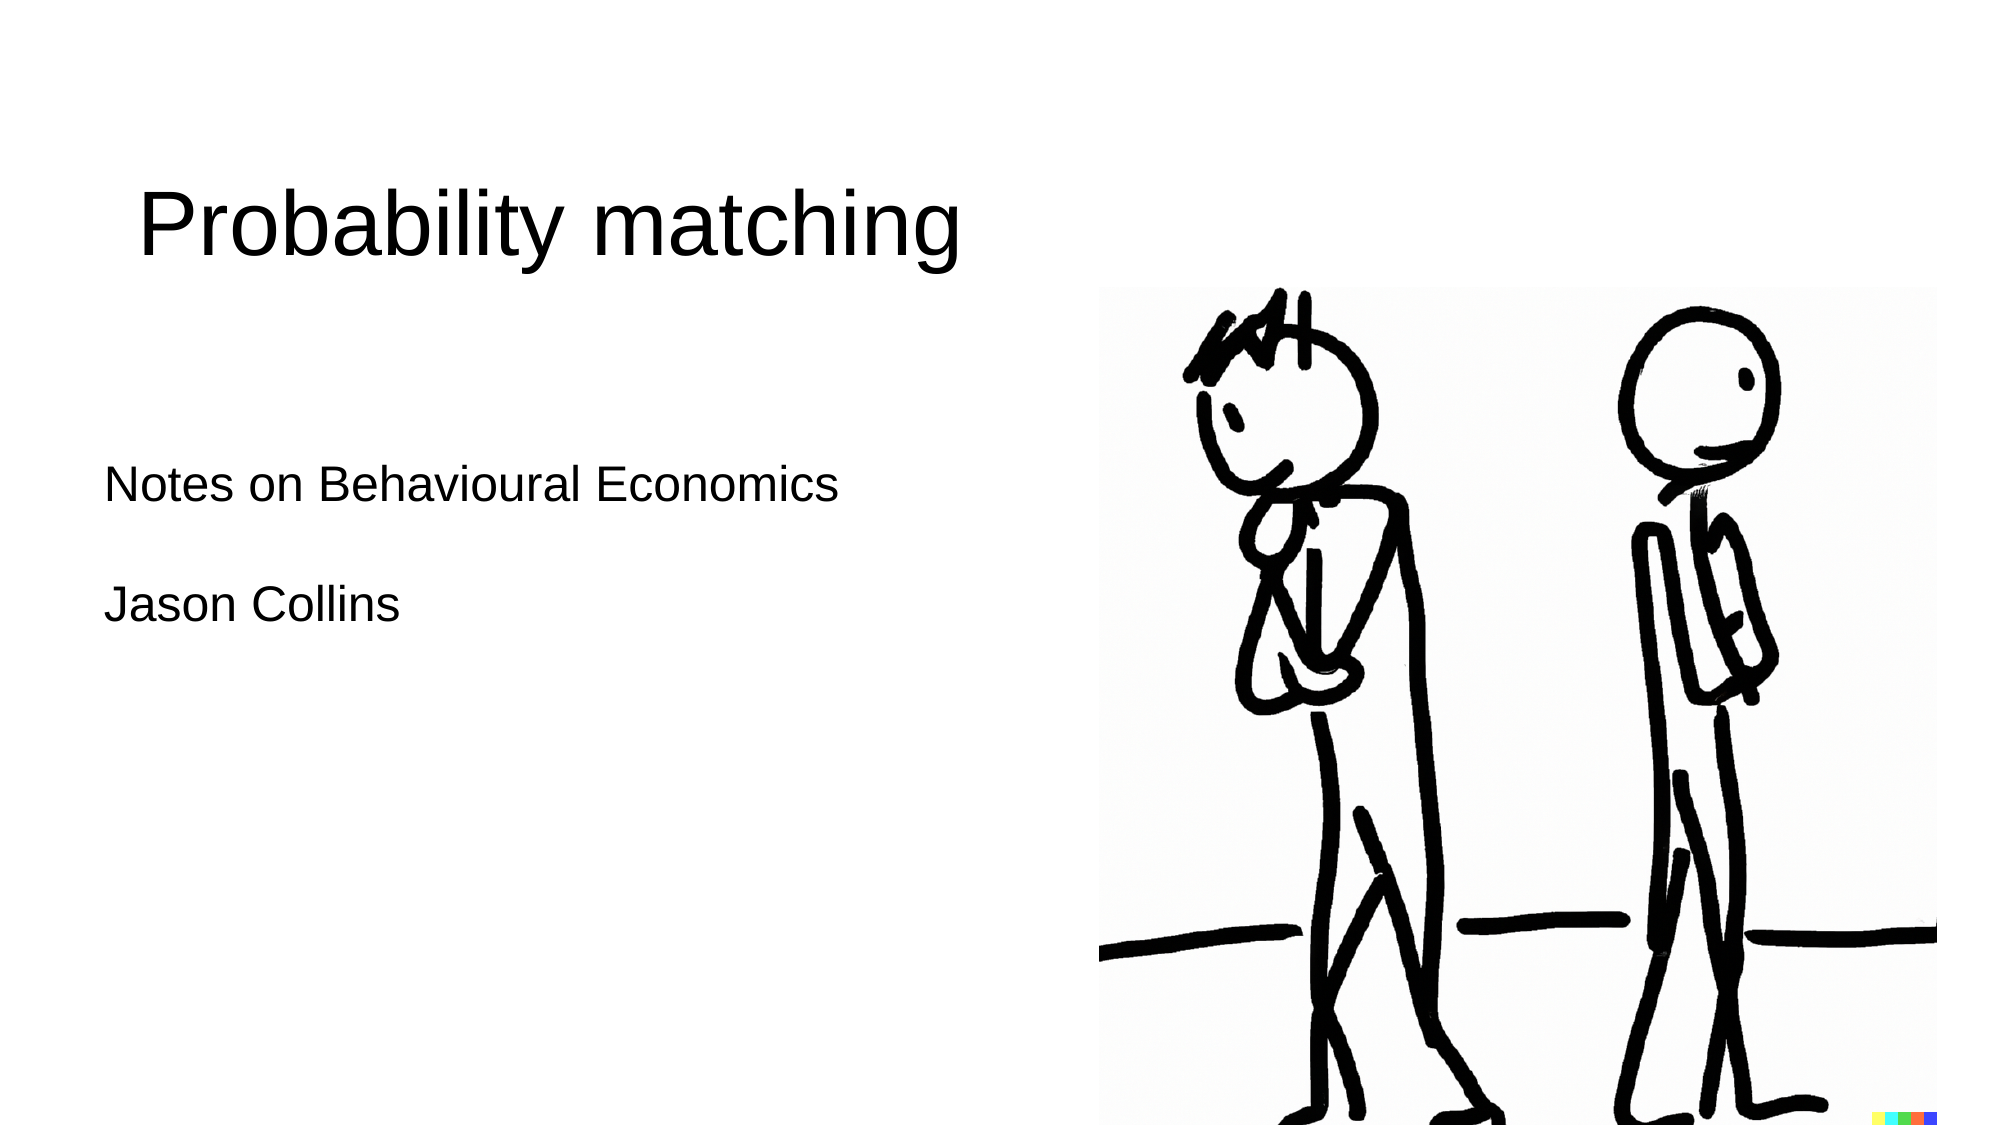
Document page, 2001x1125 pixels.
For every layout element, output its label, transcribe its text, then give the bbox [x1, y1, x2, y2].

picture [1099, 287, 1937, 1125]
text_box Probability matching [122, 156, 1168, 282]
text_box Notes on Behavioural Economics Jason Collins [89, 398, 855, 639]
